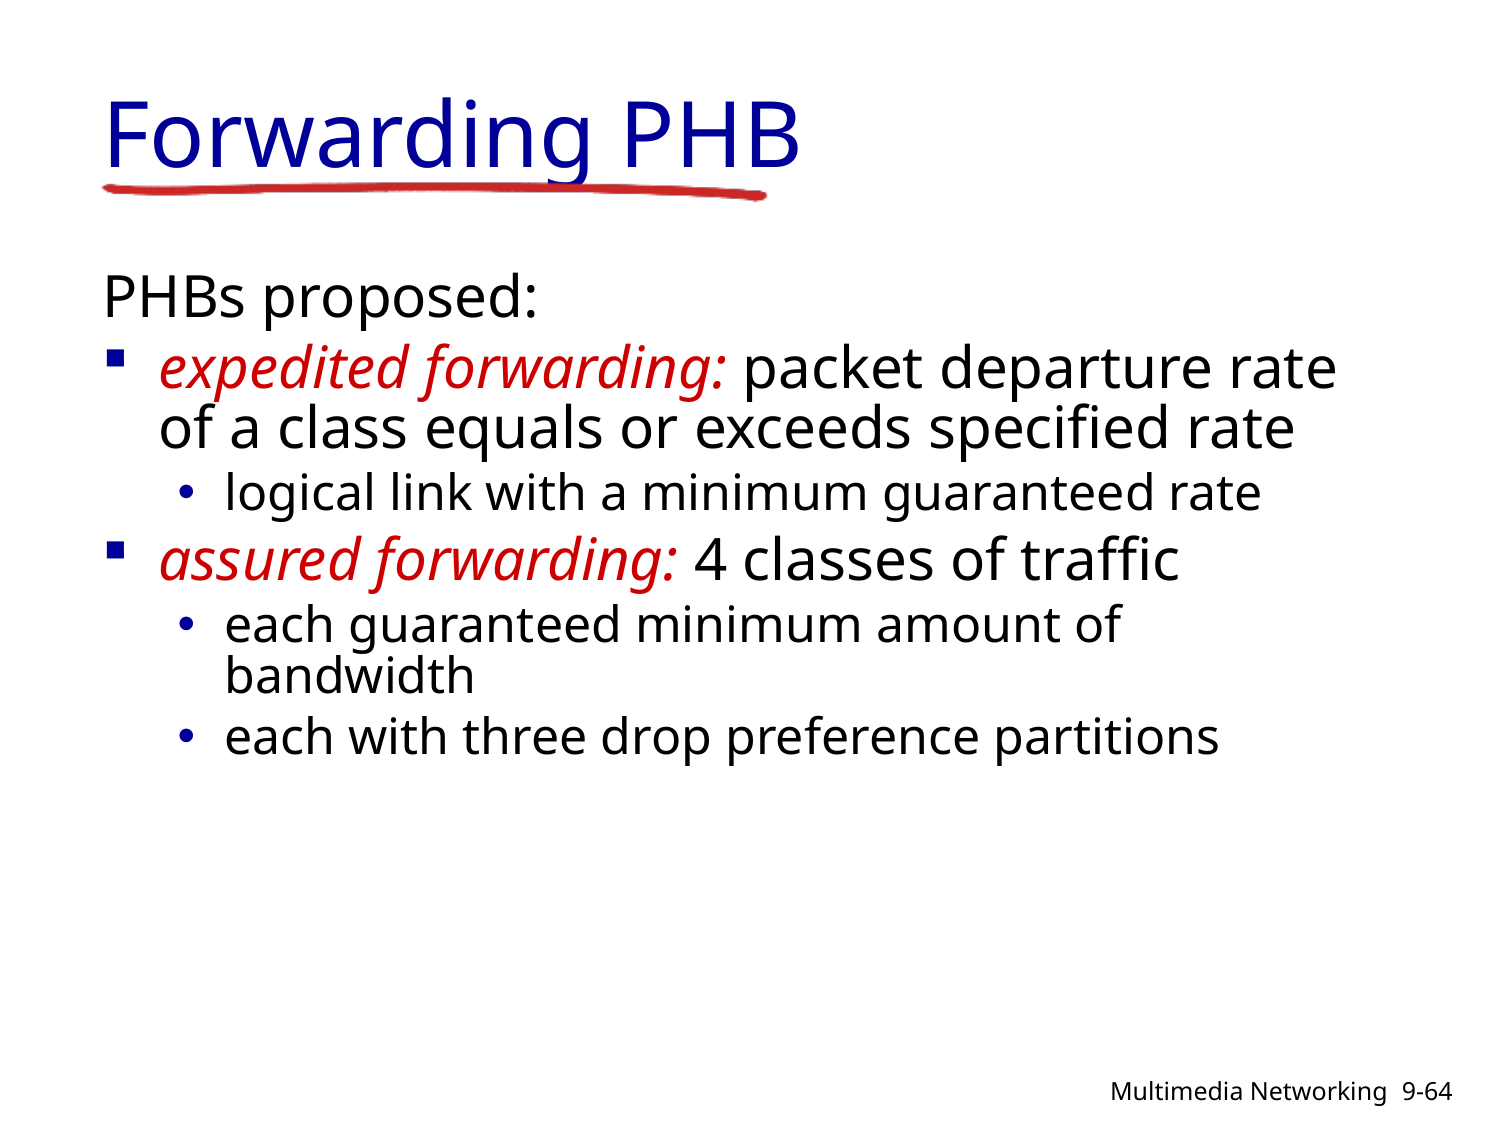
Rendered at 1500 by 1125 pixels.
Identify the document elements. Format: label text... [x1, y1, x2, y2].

slide_number 9-64 [1387, 1068, 1500, 1113]
picture [99, 177, 775, 207]
list PHBs proposed: expedited forwarding: packet departure rate of a class equals or exceeds specified rate logical link with a minimum guaranteed rate assured forwarding: 4 classes of traffic each guaranteed minimum amount of bandwidth each with three drop preference partitions [87, 262, 1363, 1025]
title Forwarding PHB [87, 37, 1363, 225]
footer Multimedia Networking [1079, 1067, 1403, 1110]
